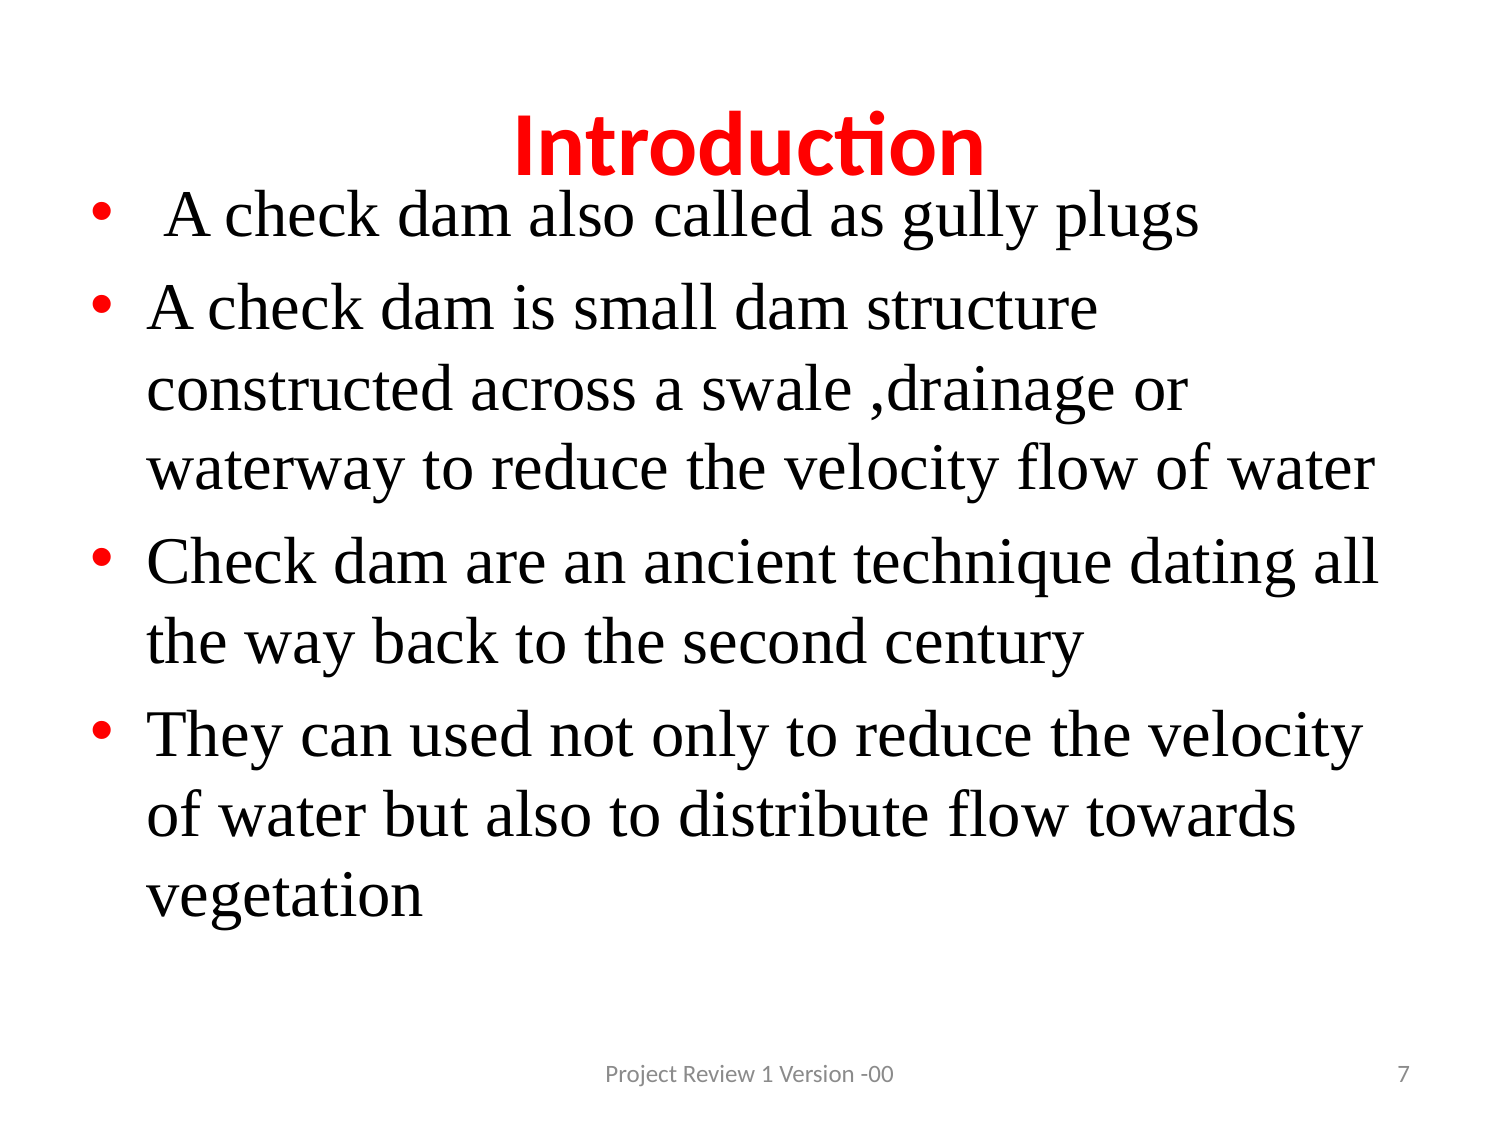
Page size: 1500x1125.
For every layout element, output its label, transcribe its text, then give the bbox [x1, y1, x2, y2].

slide_number 7 [1074, 1042, 1425, 1103]
footer Project Review 1 Version -00 [512, 1042, 988, 1103]
list A check dam also called as gully plugs A check dam is small dam structure constructed across a swale ,drainage or waterway to reduce the velocity flow of water Check dam are an ancient technique dating all the way back to the second century They can used not only to reduce the velocity of water but also to distribute flow towards vegetation [75, 162, 1425, 1005]
title Introduction [75, 45, 1425, 162]
